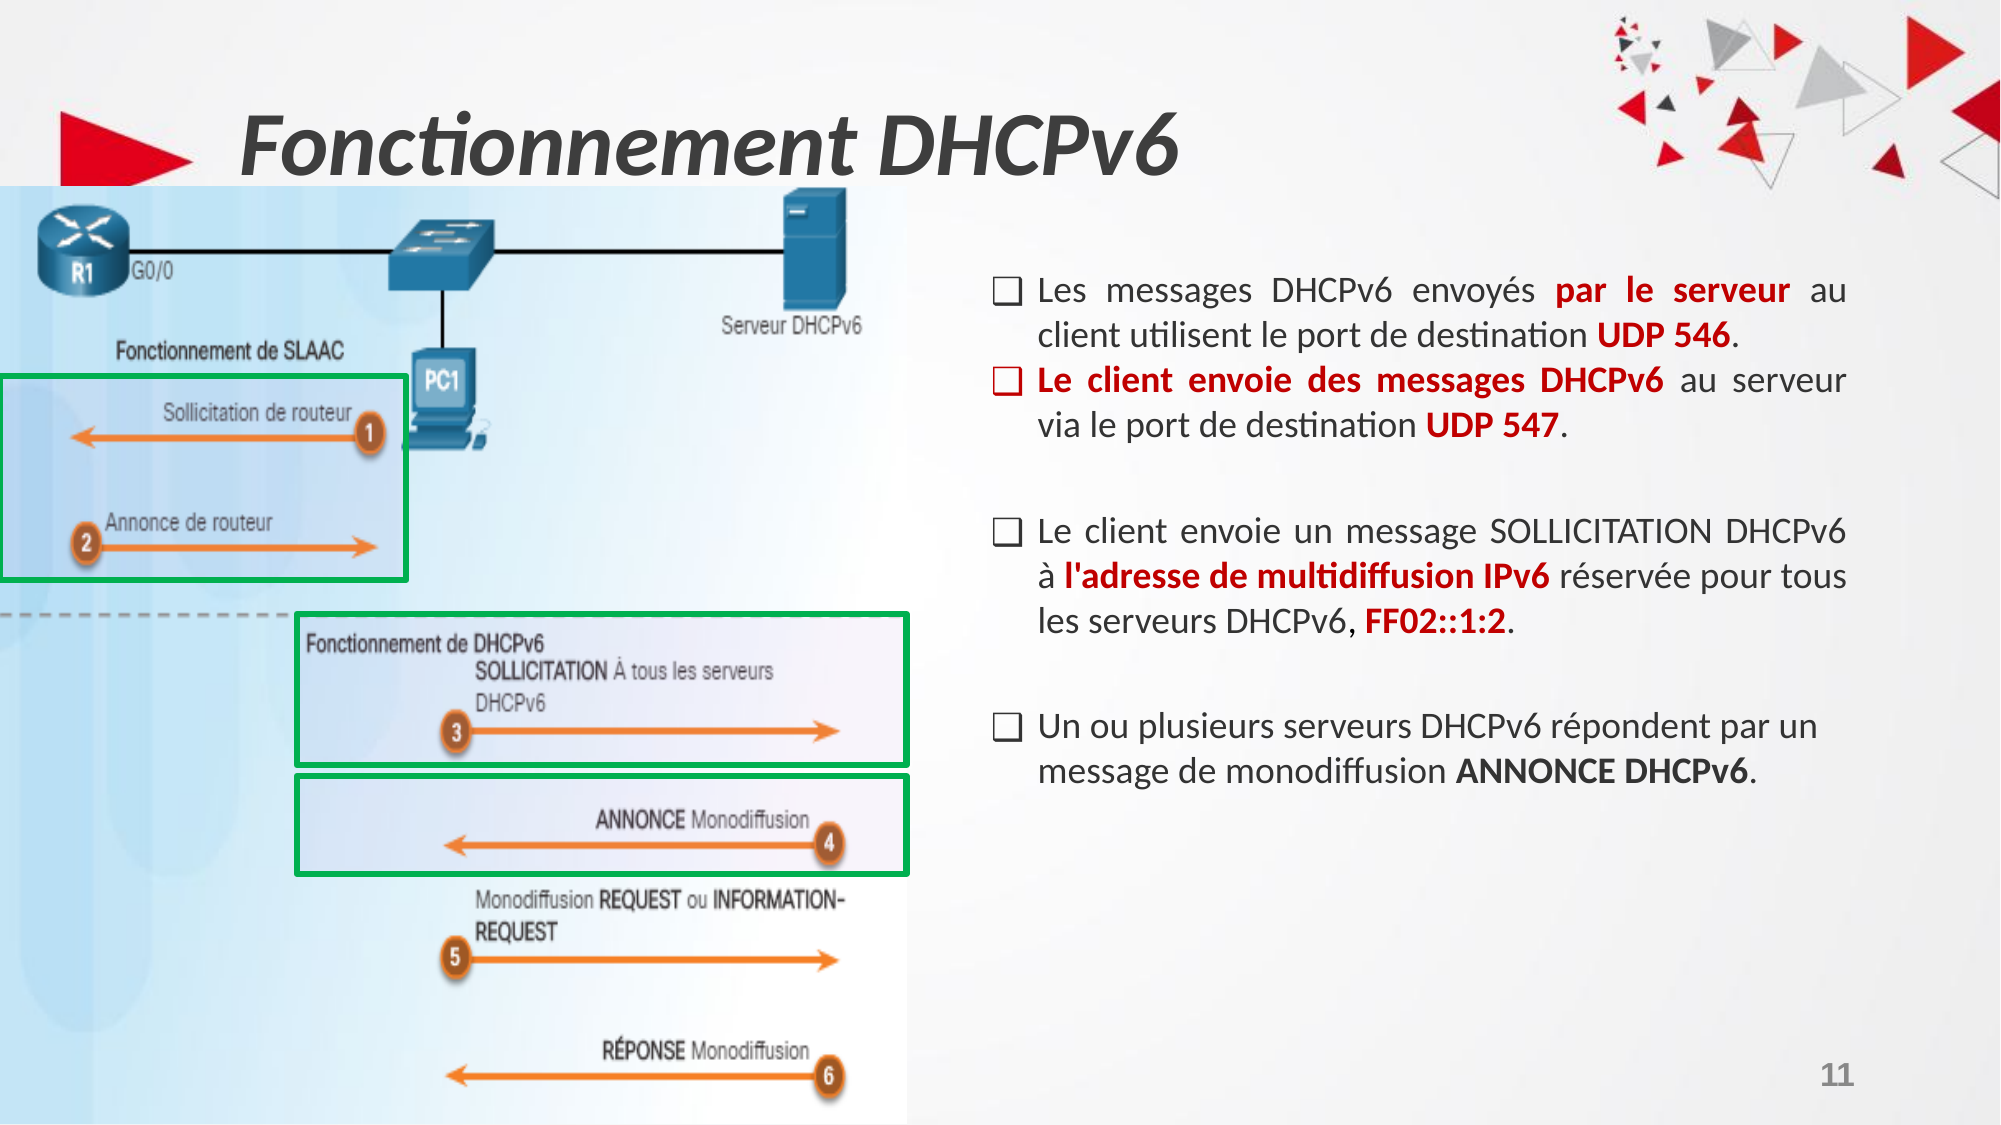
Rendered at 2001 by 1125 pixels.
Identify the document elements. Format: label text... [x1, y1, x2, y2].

text_box Le client envoie un message SOLLICITATION DHCPv6 à l'adresse de multidiffusion IPv6 réservée pour tous les serveurs DHCPv6, FF02::1:2. [975, 498, 1863, 650]
slide_number ‹#› [1805, 800, 1863, 1125]
text_box Un ou plusieurs serveurs DHCPv6 répondent par un message de monodiffusion ANNONCE DHCPv6. [975, 693, 1863, 800]
picture [0, 0, 2001, 1125]
text_box Les messages DHCPv6 envoyés par le serveur au client utilisent le port de destination UDP 546. Le client envoie des messages DHCPv6 au serveur via le port de destination UDP 547. [975, 307, 1863, 455]
text_box Fonctionnement DHCPv6 [224, 89, 1950, 307]
